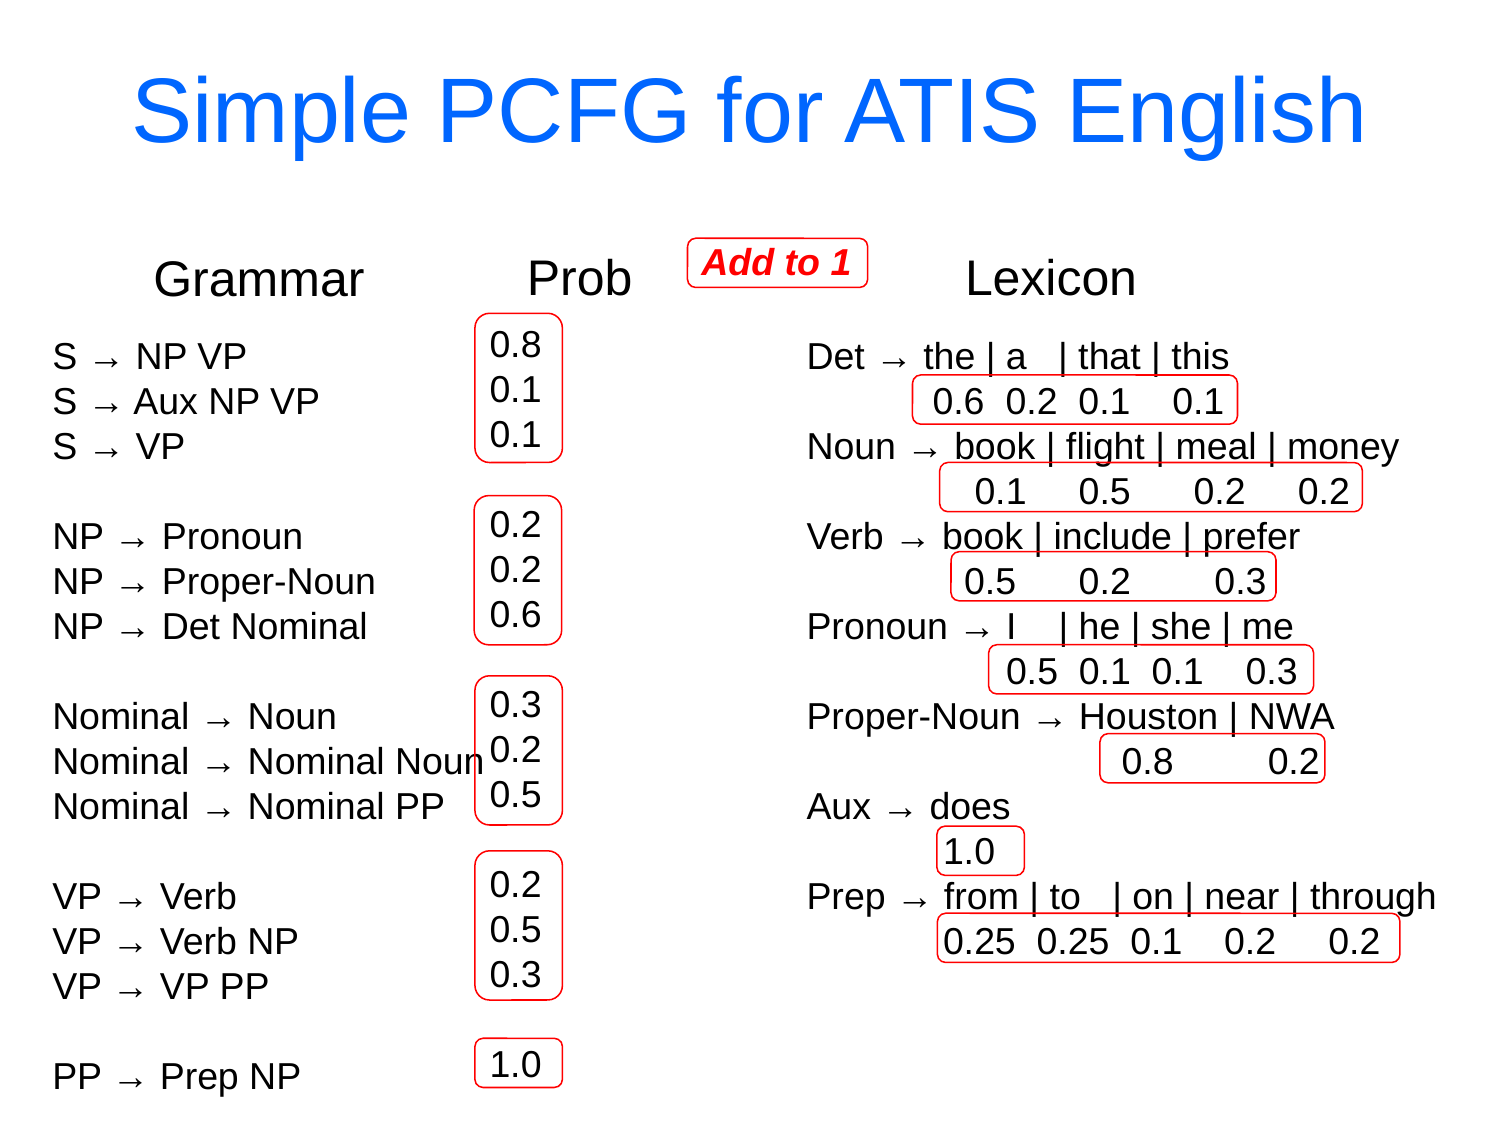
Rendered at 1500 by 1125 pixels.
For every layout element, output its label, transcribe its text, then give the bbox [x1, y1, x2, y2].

text_box Add to 1 [686, 230, 867, 291]
text_box [1099, 733, 1325, 783]
text_box [474, 1038, 563, 1088]
text_box [687, 238, 868, 288]
text_box S → NP VP S → Aux NP VP S → VP NP → Pronoun NP → Proper-Noun NP → Det Nominal Nominal → Noun Nominal → Nominal Noun Nominal → Nominal PP VP → Verb VP → Verb NP VP → VP PP PP → Prep NP [37, 324, 512, 1105]
text_box [936, 826, 1025, 876]
text_box Prob [512, 238, 648, 314]
text_box [939, 462, 1363, 512]
text_box [988, 644, 1314, 694]
text_box 0.8 0.1 0.1 0.2 0.2 0.6 0.3 0.2 0.5 0.2 0.5 0.3 1.0 [474, 314, 587, 1093]
text_box [474, 850, 563, 1001]
text_box Lexicon [950, 237, 1152, 313]
text_box [912, 374, 1238, 425]
text_box Grammar [138, 238, 380, 315]
text_box [937, 913, 1400, 963]
text_box [474, 313, 563, 463]
title Simple PCFG for ATIS English [112, 12, 1388, 200]
text_box [950, 551, 1277, 601]
text_box Det → the | a | that | this 0.6 0.2 0.1 0.1 Noun → book | flight | meal | money 0.1 0.5 0.2 0.2 Verb → book | include | prefer 0.5 0.2 0.3 Pronoun → I | he | she | me 0.5 0.1 0.1 0.3 Proper-Noun → Houston | NWA 0.8 0.2 Aux → does 1.0 Prep → from | to | on | near | through 0.25 0.25 0.1 0.2 0.2 [791, 324, 1500, 971]
text_box [474, 675, 563, 826]
text_box [474, 495, 562, 645]
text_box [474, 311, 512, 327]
